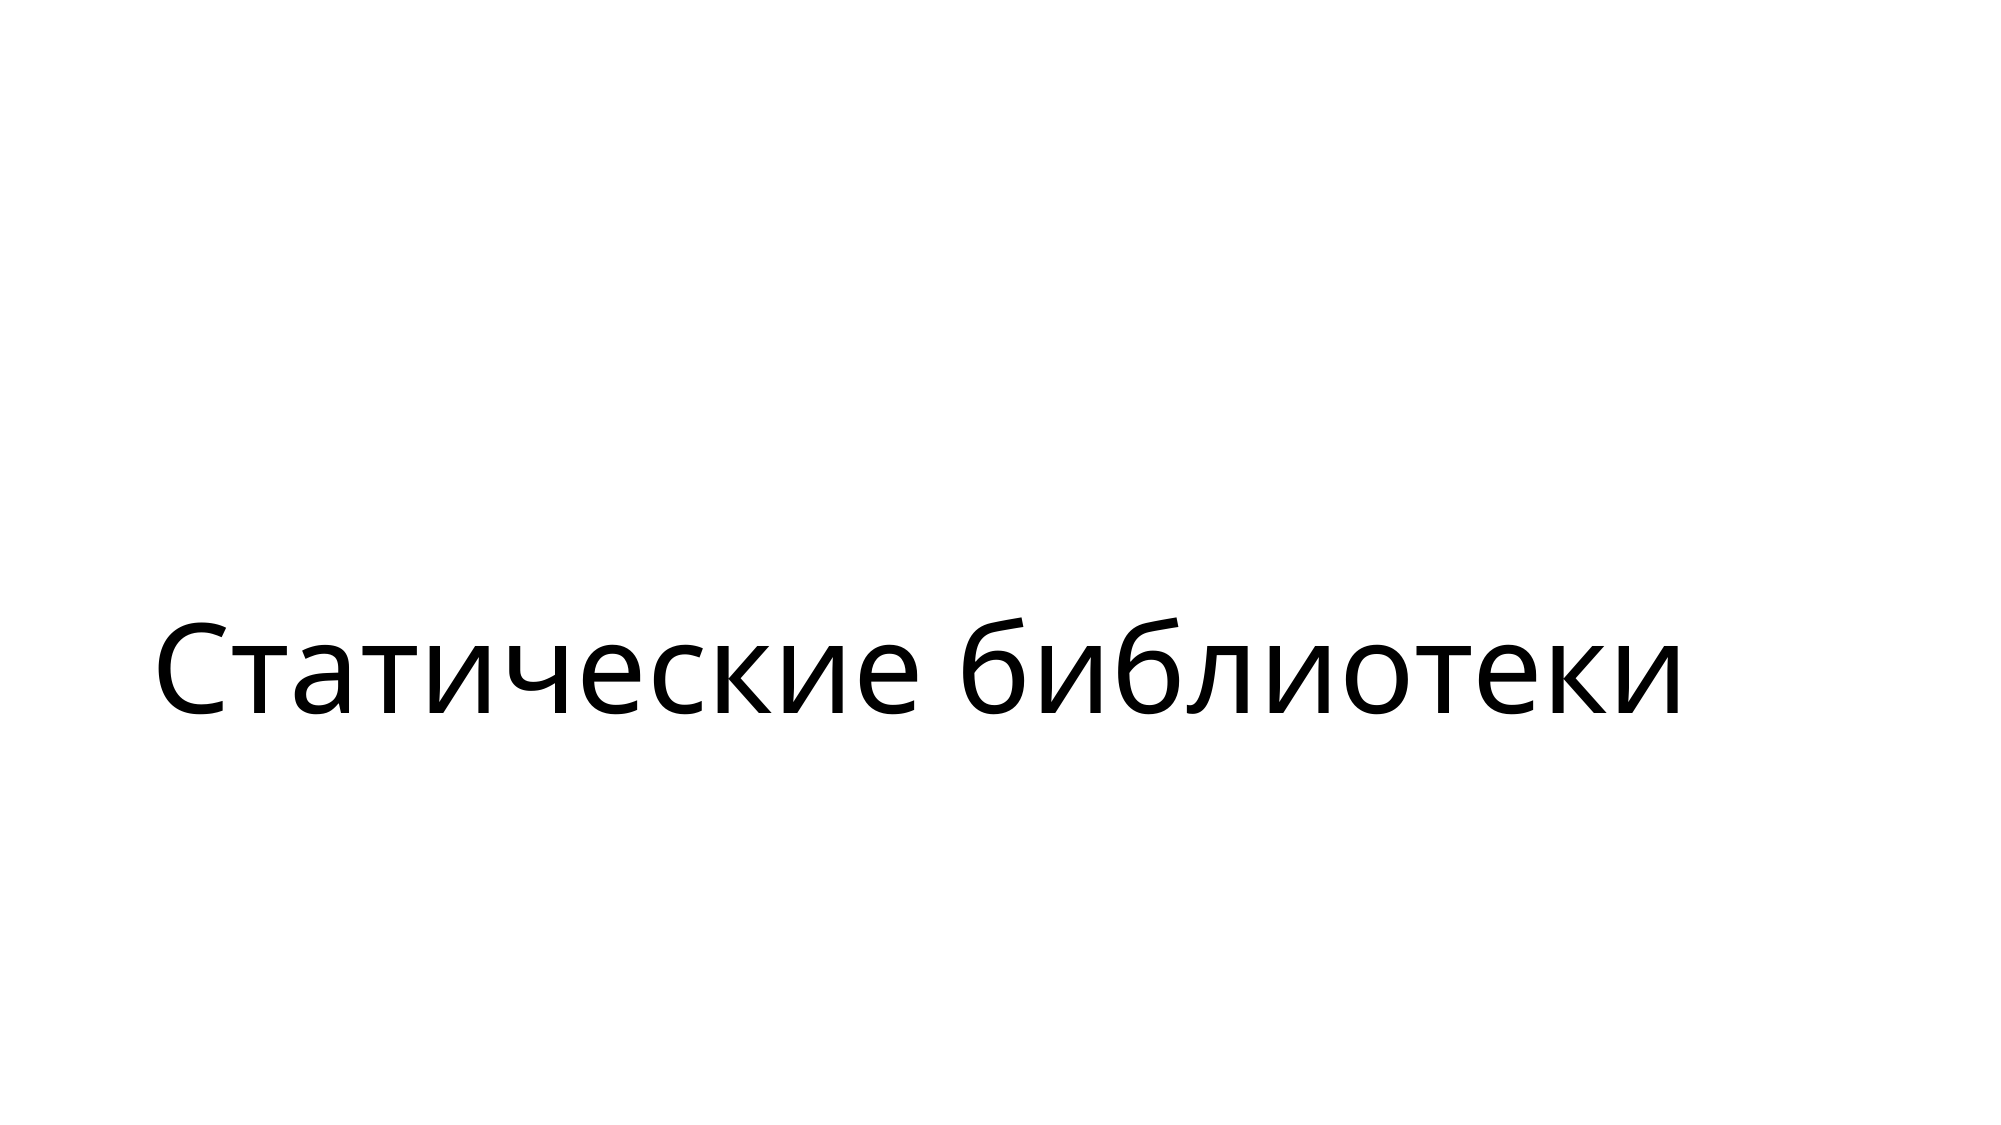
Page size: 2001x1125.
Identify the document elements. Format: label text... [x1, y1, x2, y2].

title Статические библиотеки [136, 280, 1862, 749]
